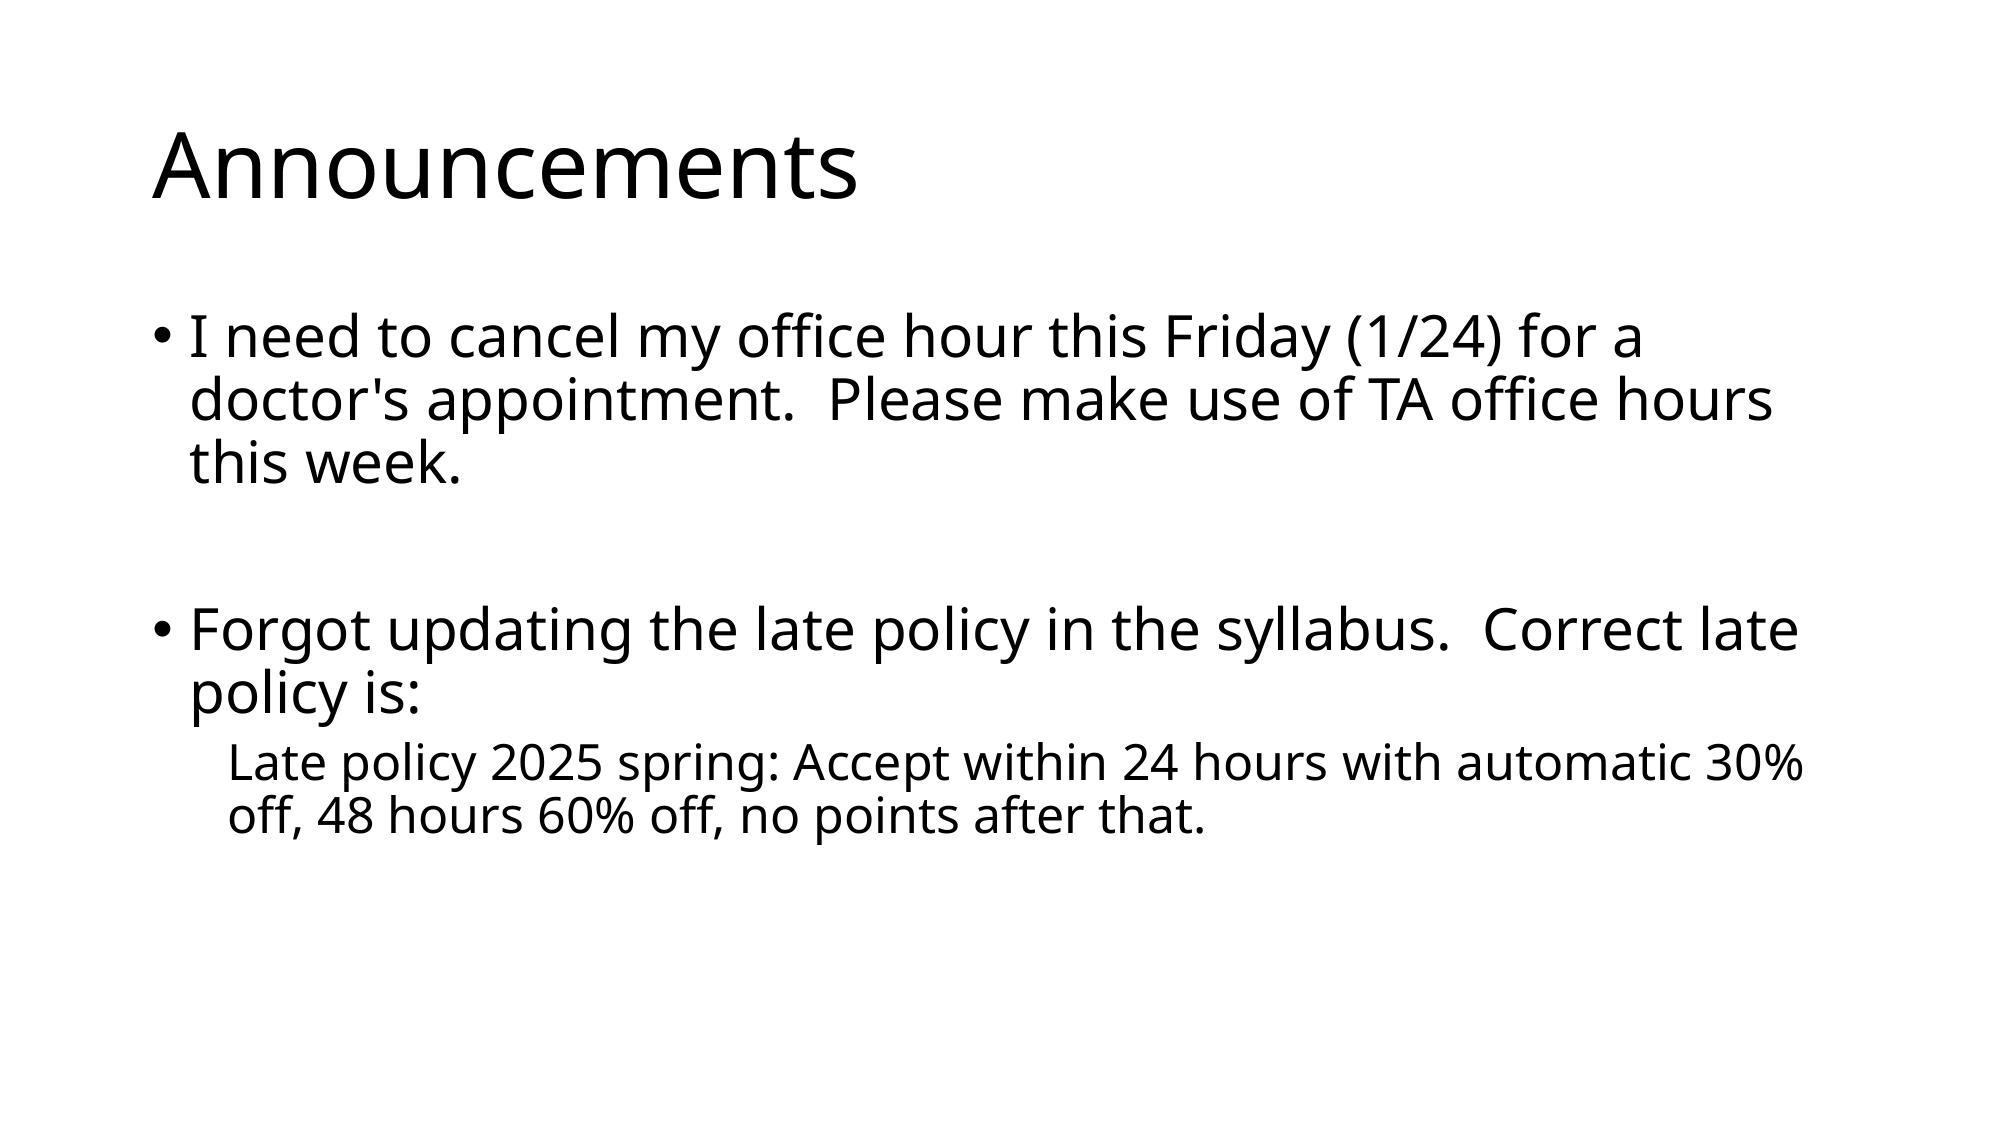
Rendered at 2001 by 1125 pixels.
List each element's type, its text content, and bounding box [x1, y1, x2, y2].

title Announcements [137, 59, 1863, 278]
list I need to cancel my office hour this Friday (1/24) for a doctor's appointment. Please make use of TA office hours this week. Forgot updating the late policy in the syllabus. Correct late policy is: Late policy 2025 spring: Accept within 24 hours with automatic 30% off, 48 hours 60% off, no points after that. [137, 299, 1863, 1014]
